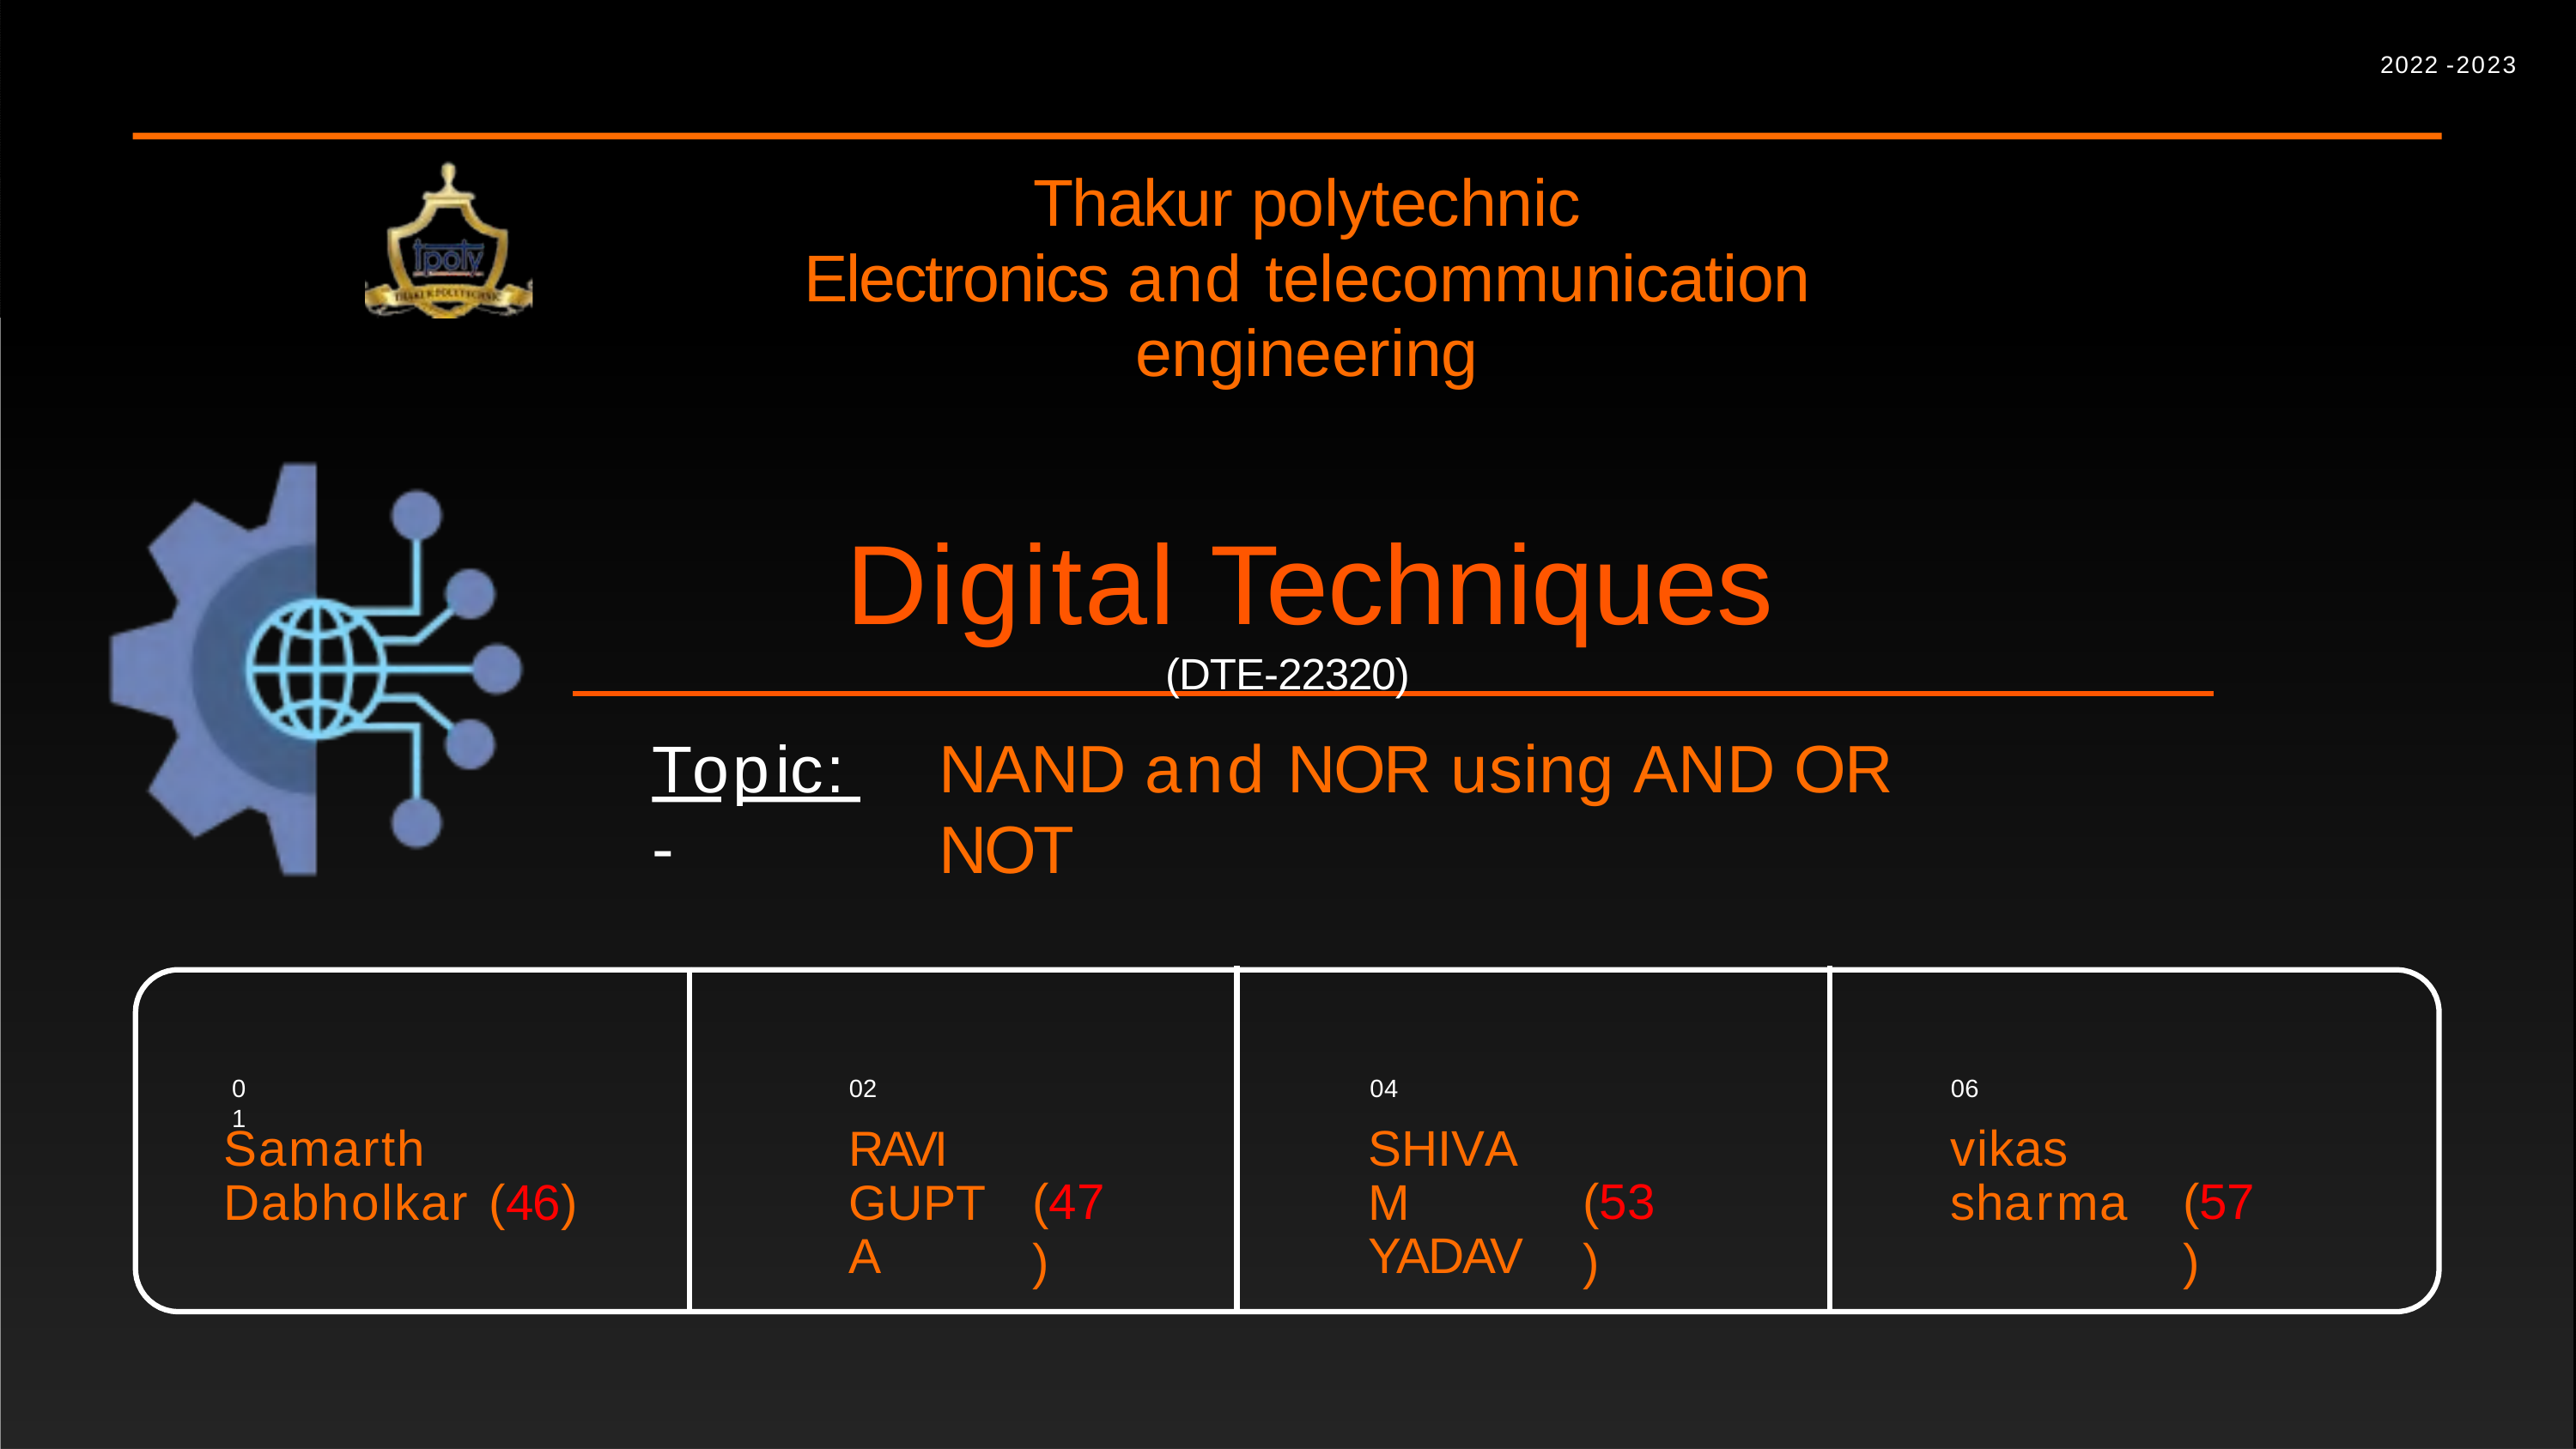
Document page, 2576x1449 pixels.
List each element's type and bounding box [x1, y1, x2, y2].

text_box [0, 0, 2576, 1449]
text_box [1836, 457, 2217, 884]
text_box [364, 149, 1833, 1317]
text_box [104, 457, 359, 884]
